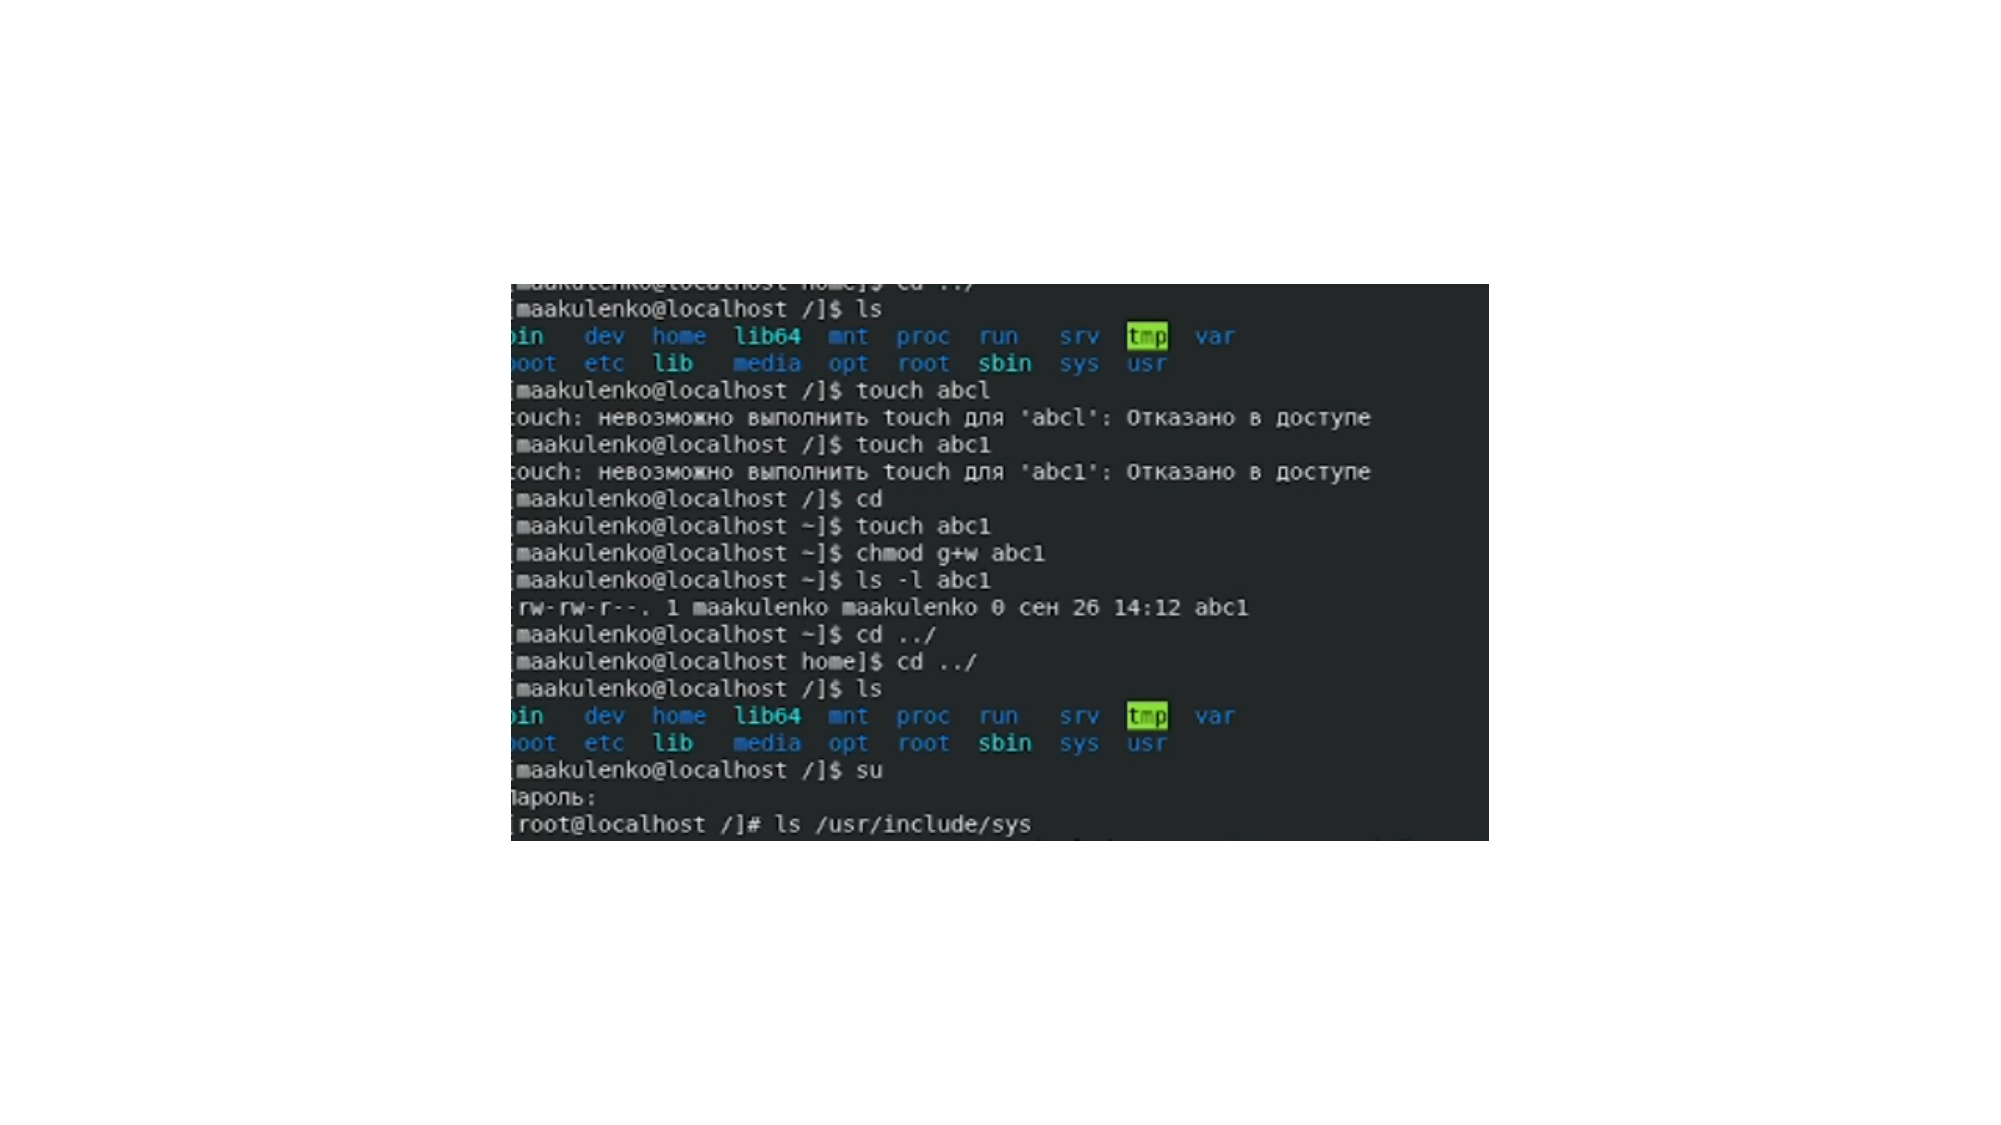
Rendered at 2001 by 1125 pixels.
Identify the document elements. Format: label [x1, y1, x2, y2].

picture [511, 284, 1489, 841]
